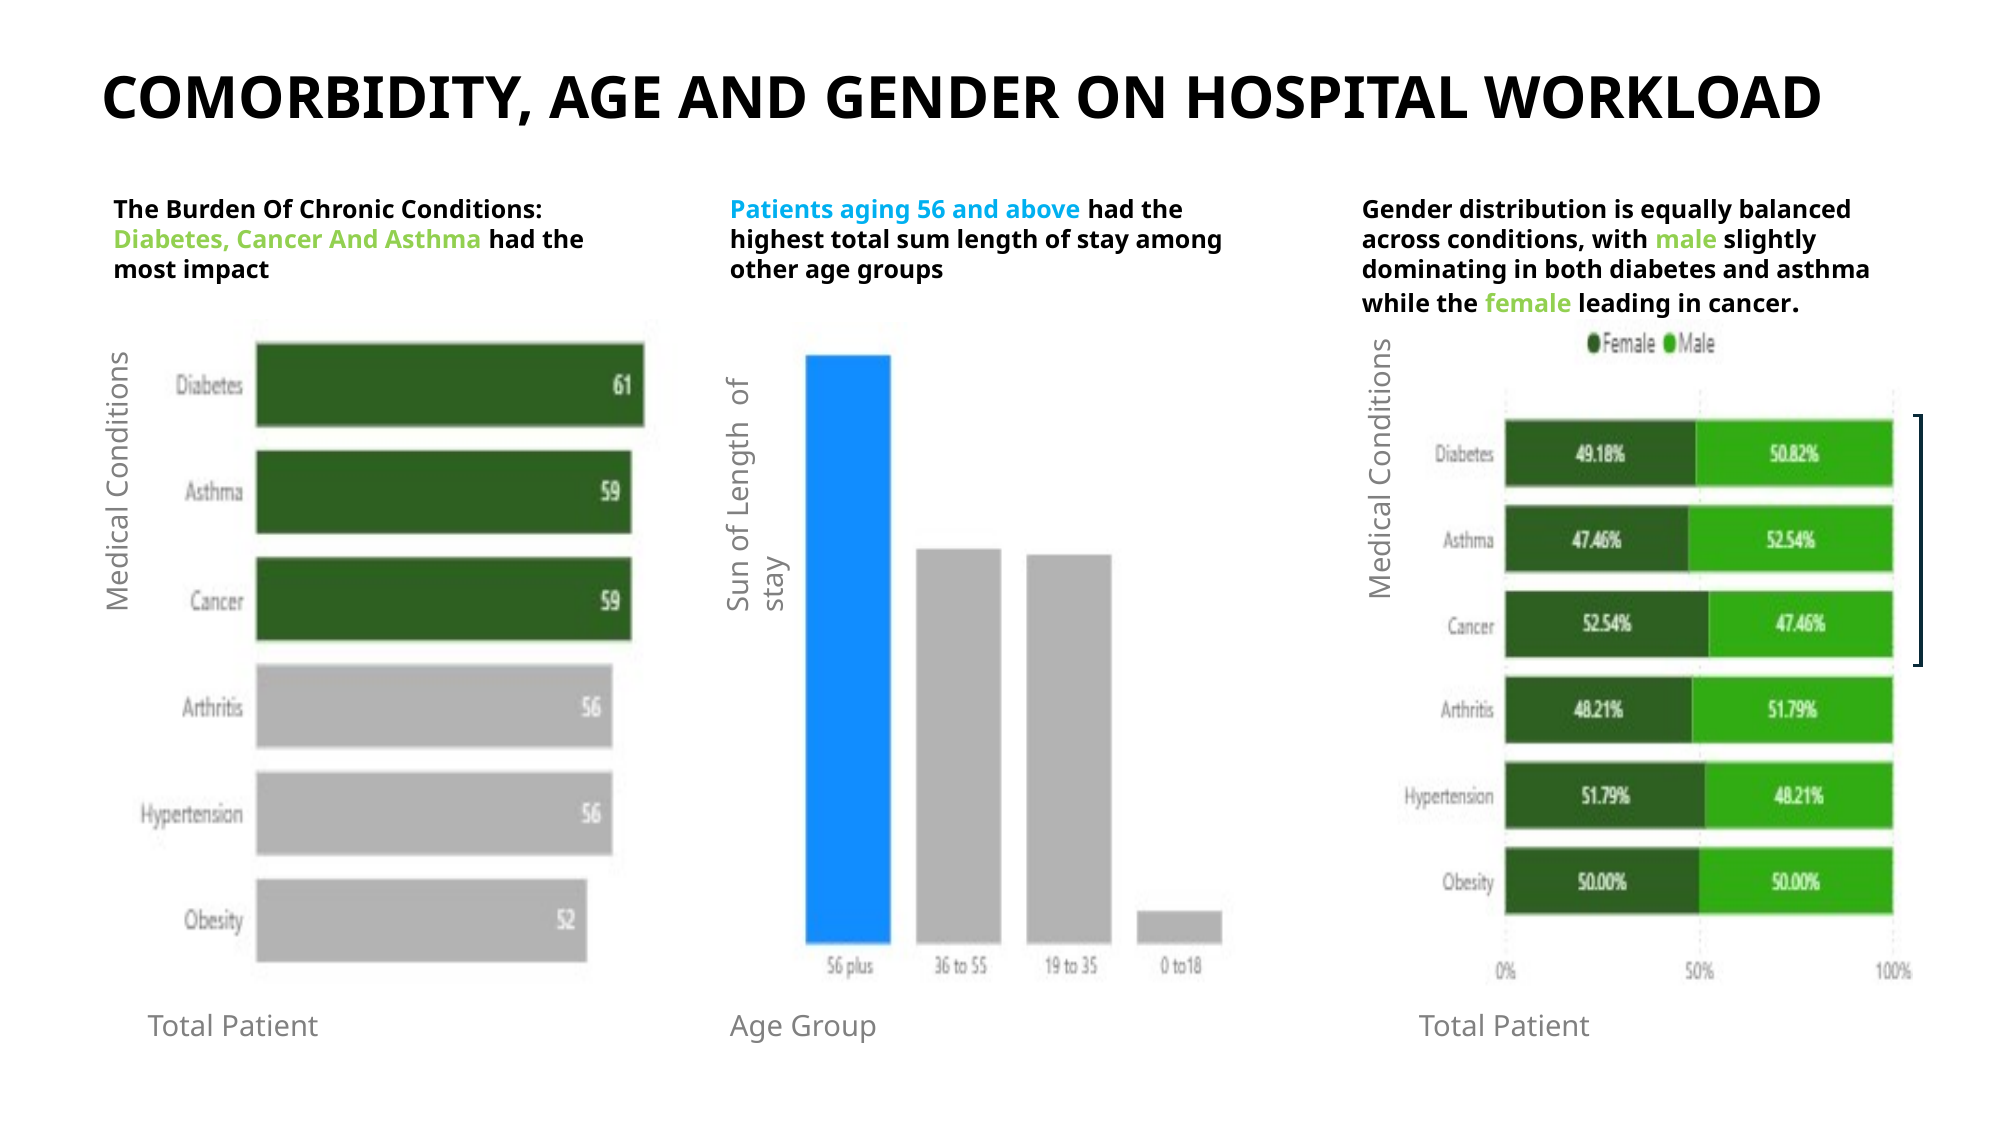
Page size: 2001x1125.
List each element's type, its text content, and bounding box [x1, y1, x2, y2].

text_box Patients aging 56 and above had the highest total sum length of stay among other age groups [715, 186, 1285, 291]
text_box Total Patient [1404, 1001, 1712, 1050]
text_box Total Patient [132, 1001, 441, 1050]
text_box The Burden Of Chronic Conditions: Diabetes, Cancer And Asthma had the most impact [98, 186, 669, 291]
picture [1397, 318, 1914, 1001]
text_box Medical Conditions [91, 319, 132, 628]
text_box Age Group [715, 999, 1023, 1050]
picture [765, 321, 1253, 1001]
picture [132, 318, 684, 1001]
text_box [1914, 414, 1923, 667]
text_box COMORBIDITY, AGE AND GENDER ON HOSPITAL WORKLOAD [86, 53, 1913, 138]
text_box Gender distribution is equally balanced across conditions, with male slightly dominating in both diabetes and asthma while the female leading in cancer. [1347, 186, 1917, 326]
text_box Sun of Length of stay [711, 319, 797, 628]
text_box Medical Conditions [1353, 307, 1404, 615]
